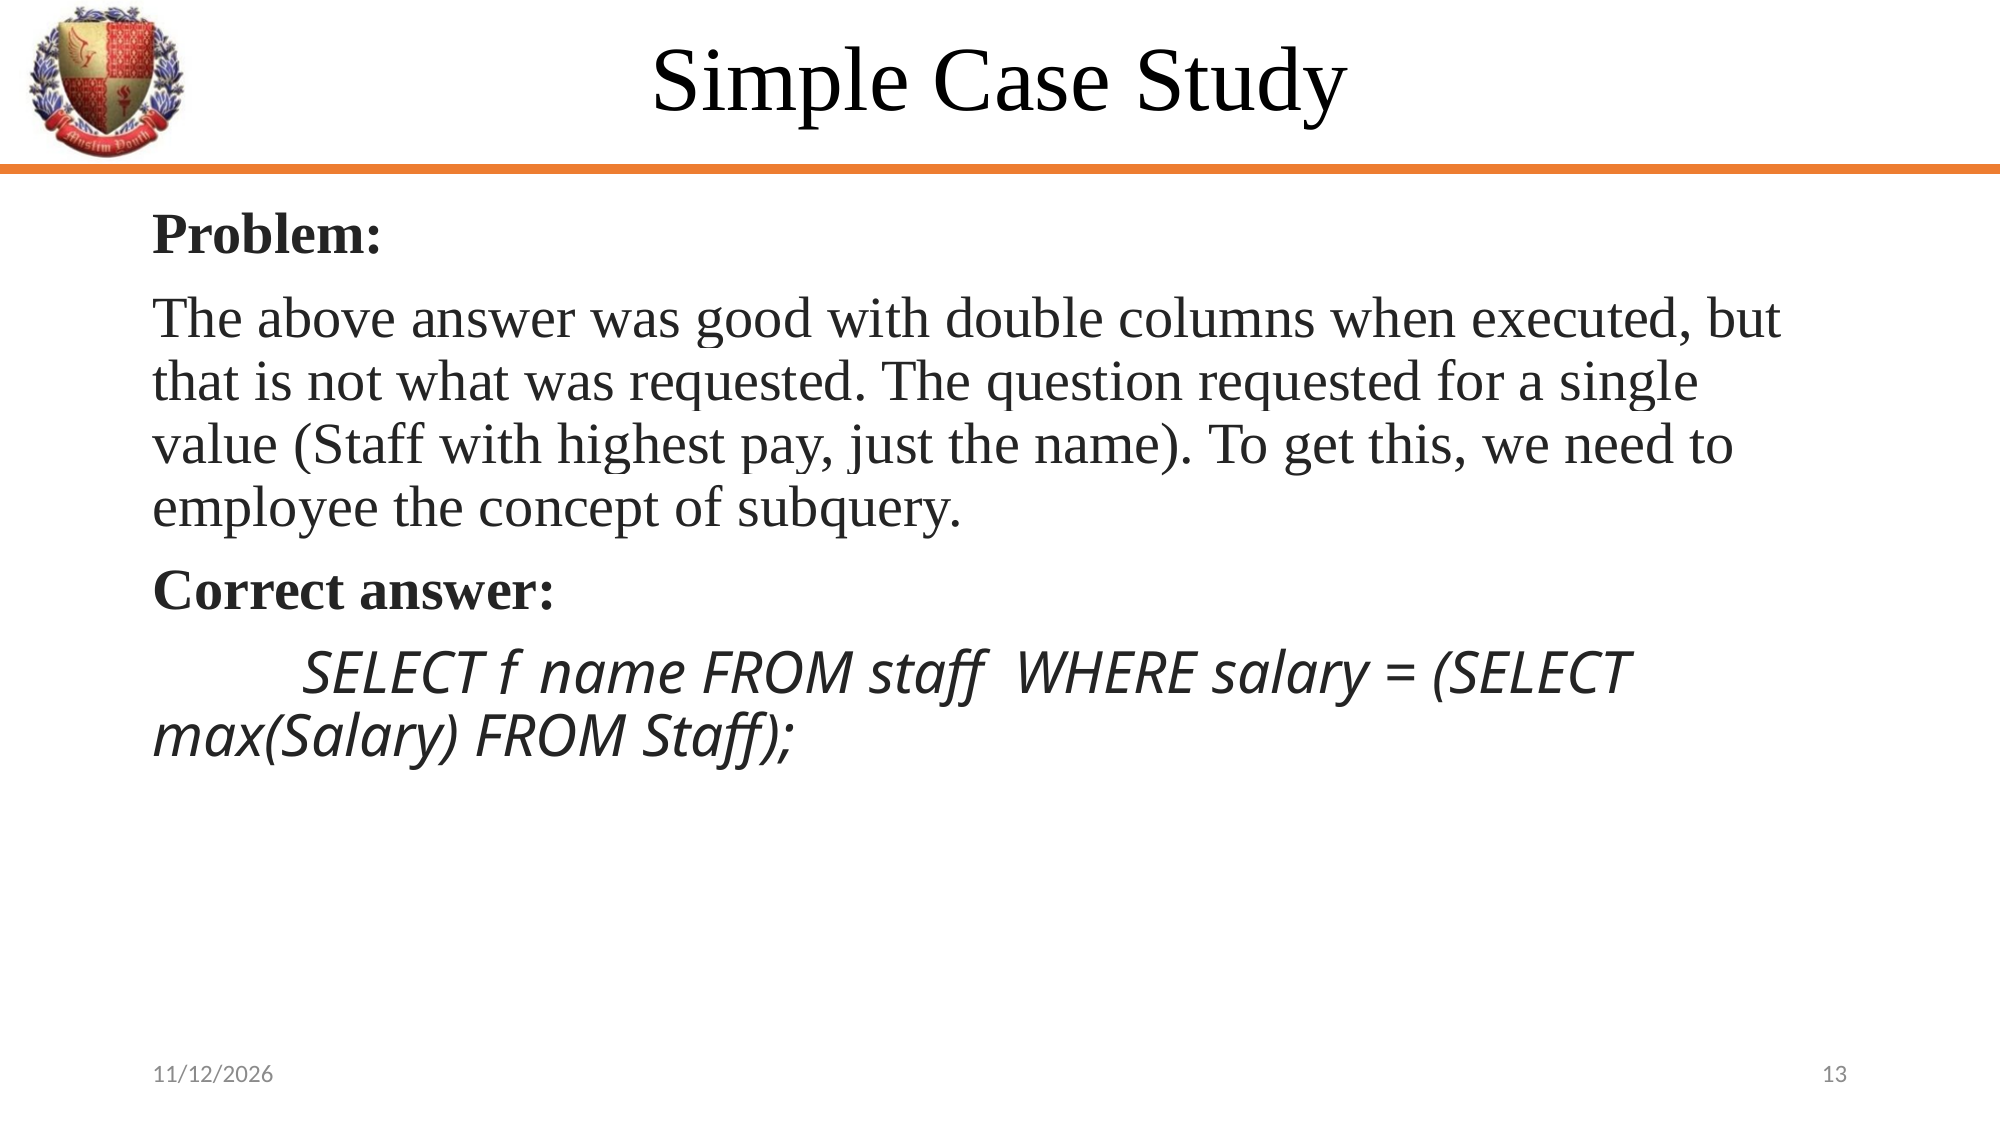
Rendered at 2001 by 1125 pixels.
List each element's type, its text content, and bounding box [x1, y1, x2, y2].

list Problem: The above answer was good with double columns when executed, but that is not what was requested. The question requested for a single value (Staff with highest pay, just the name). To get this, we need to employee the concept of subquery. Correct answer: SELECT f_name FROM staff WHERE salary = (SELECT max(Salary) FROM Staff); [137, 196, 1839, 971]
title Simple Case Study [137, 0, 1863, 163]
slide_number 13 [1412, 1042, 1863, 1103]
picture [19, 0, 192, 164]
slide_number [137, 1042, 588, 1103]
